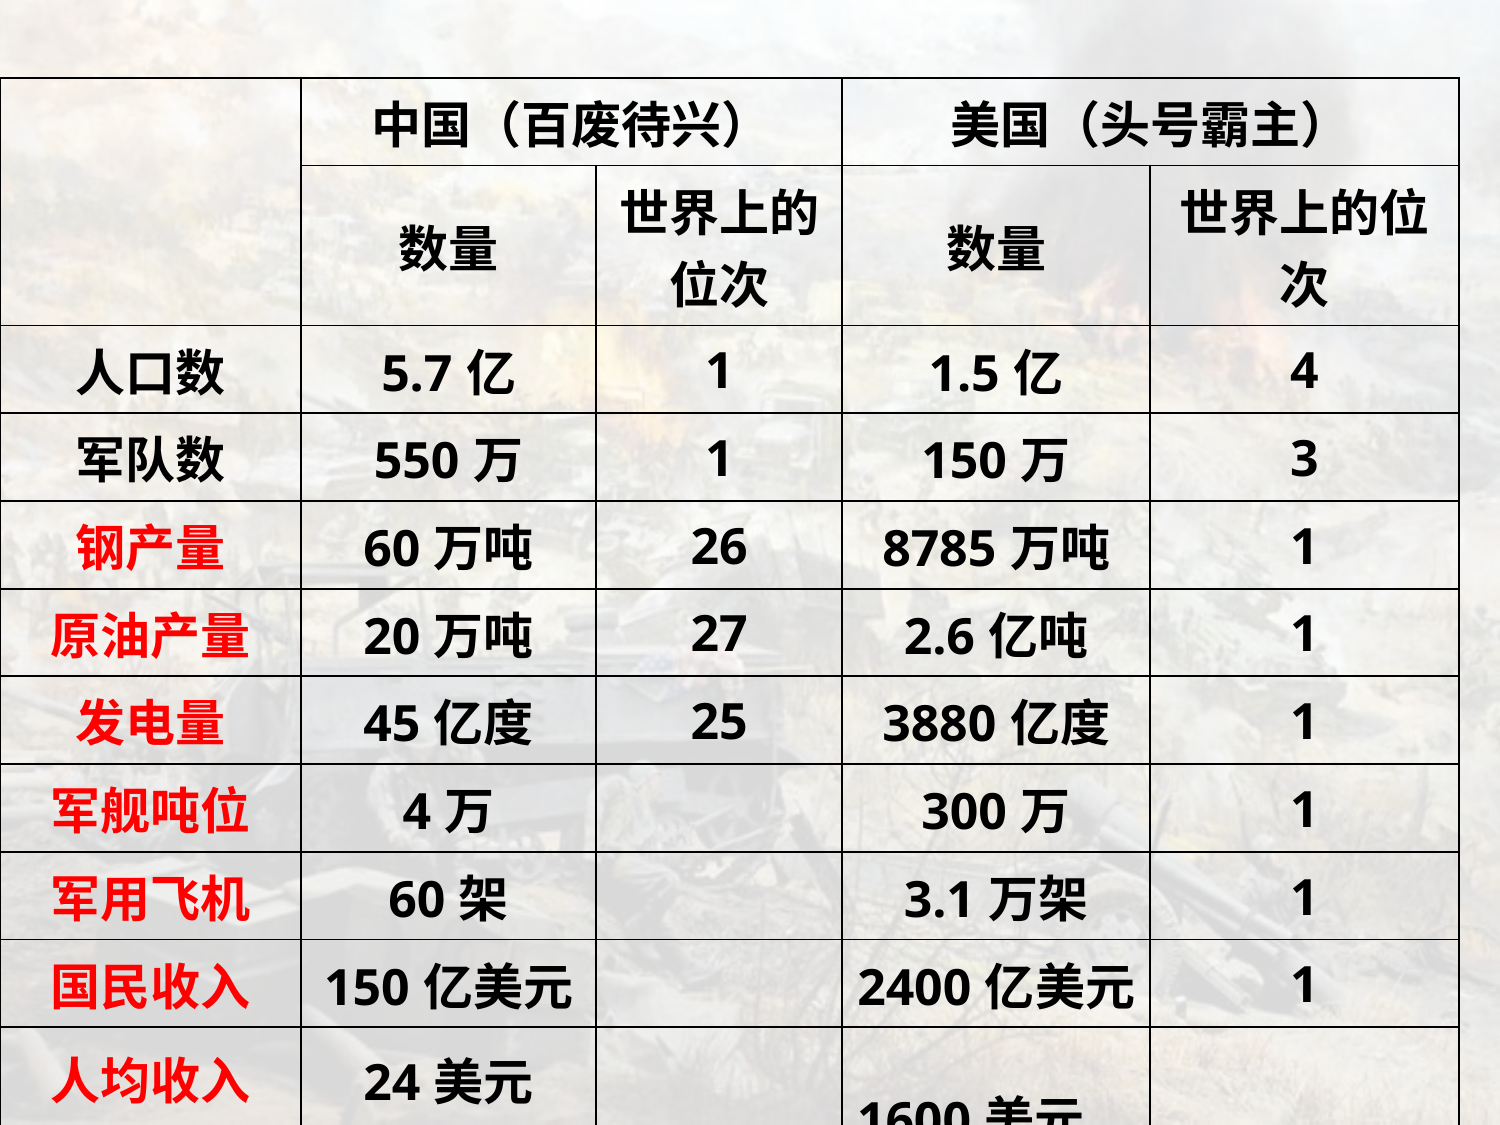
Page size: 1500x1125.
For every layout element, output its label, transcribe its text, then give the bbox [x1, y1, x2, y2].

table_cell 60架 [302, 853, 595, 939]
table_cell 1 [1151, 677, 1458, 763]
table_cell 8785万吨 [843, 502, 1149, 588]
table_header [1, 79, 300, 325]
table_cell 军队数 [1, 414, 300, 500]
table_cell 1 [597, 414, 841, 500]
table_cell 300万 [843, 765, 1149, 851]
table_cell 发电量 [1, 677, 300, 763]
table_cell 3.1万架 [843, 853, 1149, 939]
table_cell [597, 853, 841, 939]
table_cell 45亿度 [302, 677, 595, 763]
table_cell 人均收入 [1, 1028, 300, 1125]
table_cell 钢产量 [1, 502, 300, 588]
table_header 中国（百废待兴） [302, 79, 841, 165]
table_cell 27 [597, 590, 841, 675]
table_cell 20万吨 [302, 590, 595, 675]
table_cell 数量 [302, 166, 595, 325]
table_cell 24美元 [302, 1028, 595, 1125]
table_cell 2.6亿吨 [843, 590, 1149, 675]
table_cell 2400亿美元 [843, 940, 1149, 1026]
table_header 美国（头号霸主） [843, 79, 1458, 165]
table_cell 60万吨 [302, 502, 595, 588]
table_cell 世界上的位次 [597, 166, 841, 325]
table_cell 人口数 [1, 326, 300, 412]
table_cell 1600美元 [843, 1028, 1149, 1125]
table_cell [1151, 1028, 1458, 1125]
table_cell 原油产量 [1, 590, 300, 675]
table_cell 25 [597, 677, 841, 763]
table_cell 1.5亿 [843, 326, 1149, 412]
table_cell 3 [1151, 414, 1458, 500]
table_cell 3880亿度 [843, 677, 1149, 763]
table_cell [597, 1028, 841, 1125]
table_cell 1 [1151, 502, 1458, 588]
table_cell 150万 [843, 414, 1149, 500]
table_cell 1 [1151, 590, 1458, 675]
table_cell 军用飞机 [1, 853, 300, 939]
table_cell 150亿美元 [302, 940, 595, 1026]
table_cell 5.7亿 [302, 326, 595, 412]
table_cell 4 [1151, 326, 1458, 412]
table_cell 550万 [302, 414, 595, 500]
table_cell 1 [1151, 765, 1458, 851]
table_cell [597, 765, 841, 851]
table_cell 世界上的位次 [1151, 166, 1458, 325]
table_cell 军舰吨位 [1, 765, 300, 851]
table_cell 1 [597, 326, 841, 412]
table_cell 4万 [302, 765, 595, 851]
table_cell 数量 [843, 166, 1149, 325]
table_cell 国民收入 [1, 940, 300, 1026]
table_cell [597, 940, 841, 1026]
table_cell 1 [1151, 940, 1458, 1026]
table_cell 1 [1151, 853, 1458, 939]
table_cell 26 [597, 502, 841, 588]
